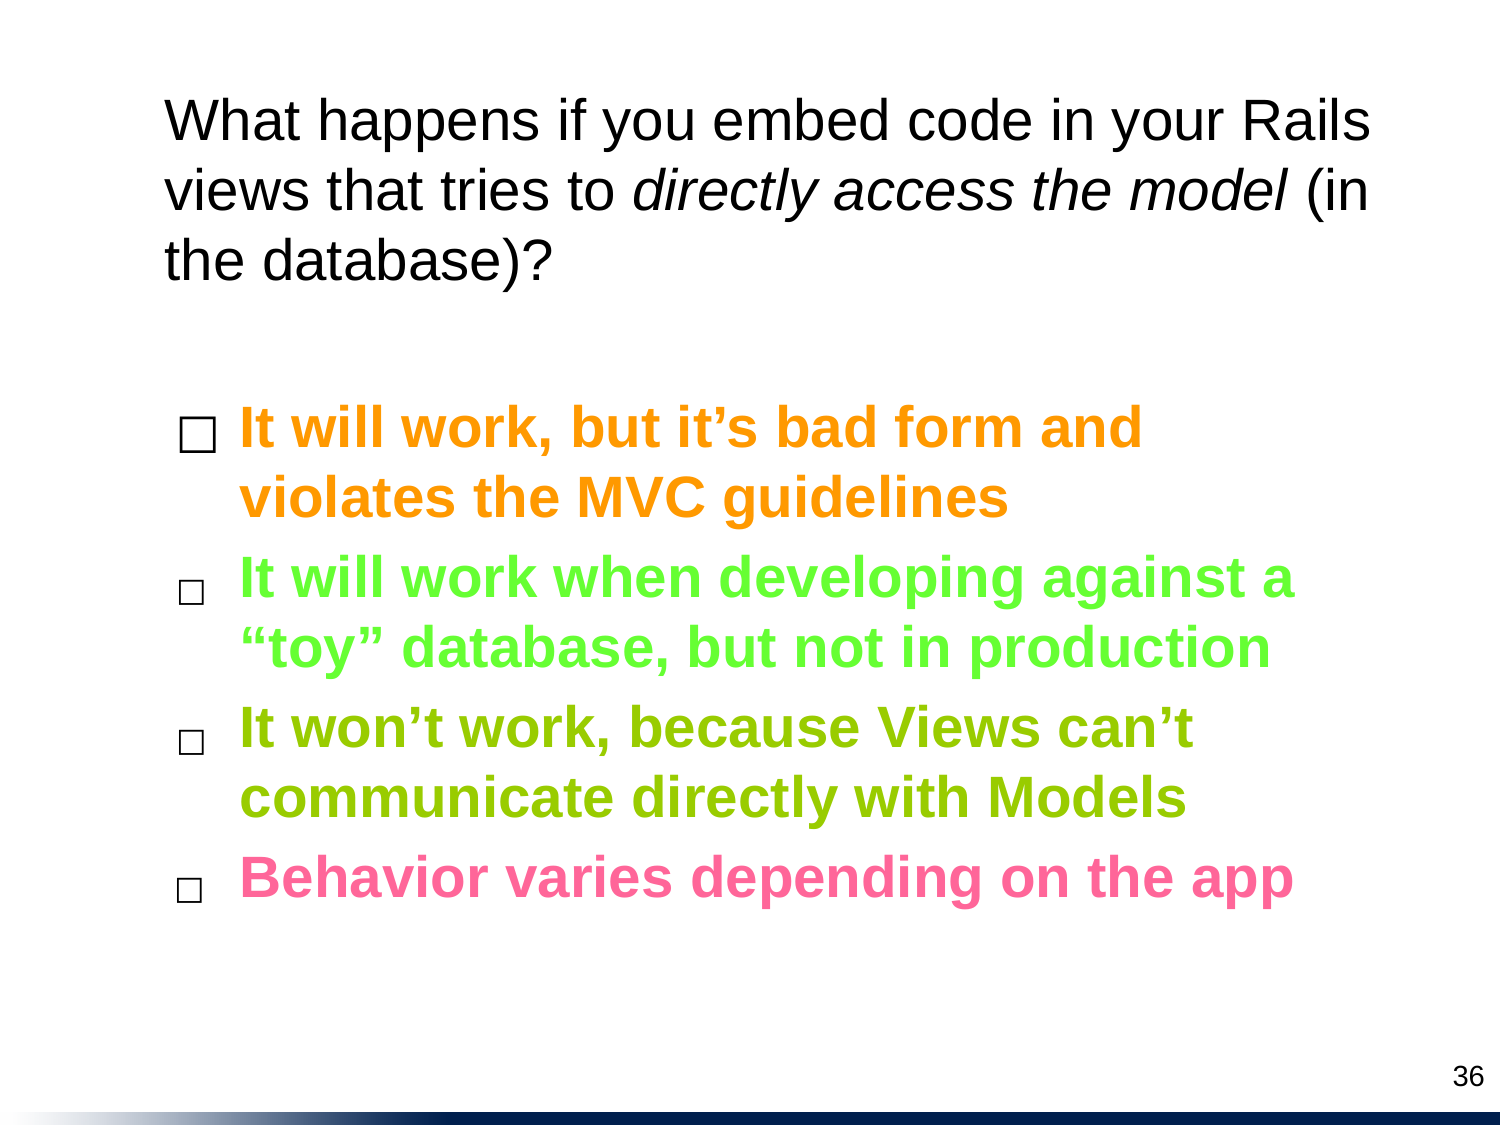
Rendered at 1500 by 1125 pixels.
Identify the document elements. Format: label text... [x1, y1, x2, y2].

text_box It won’t work, because Views can’t communicate directly with Models [225, 681, 1325, 831]
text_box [157, 381, 1326, 539]
text_box ☐ [161, 548, 222, 624]
text_box Behavior varies depending on the app [225, 831, 1325, 917]
text_box ☐ [159, 845, 220, 921]
picture [0, 1112, 1149, 1125]
text_box What happens if you embed code in your Rails views that tries to directly access the model (in the database)? [150, 75, 1400, 300]
slide_number 36 [1149, 1049, 1500, 1125]
text_box ☐ [161, 698, 222, 774]
text_box It will work when developing against a “toy” database, but not in production [225, 546, 1325, 681]
